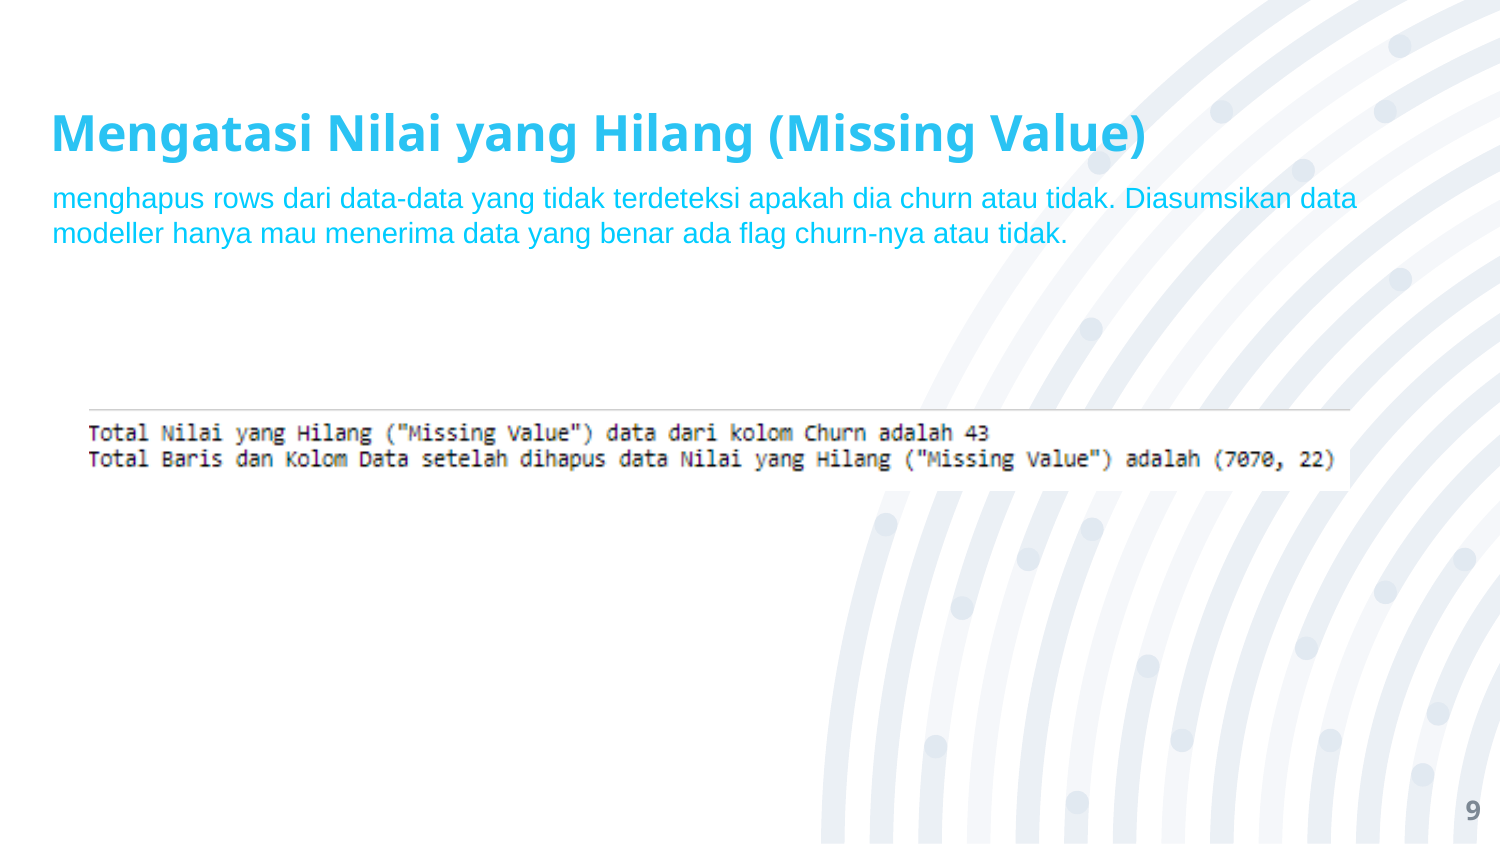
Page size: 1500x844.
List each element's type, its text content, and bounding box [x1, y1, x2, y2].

slide_number 9 [1391, 779, 1482, 844]
title Mengatasi Nilai yang Hilang (Missing Value) [50, 96, 1335, 162]
text_box menghapus rows dari data-data yang tidak terdeteksi apakah dia churn atau tidak. Diasumsikan data modeller hanya mau menerima data yang benar ada flag churn-nya atau tidak. [37, 171, 1388, 257]
picture [88, 409, 1351, 491]
